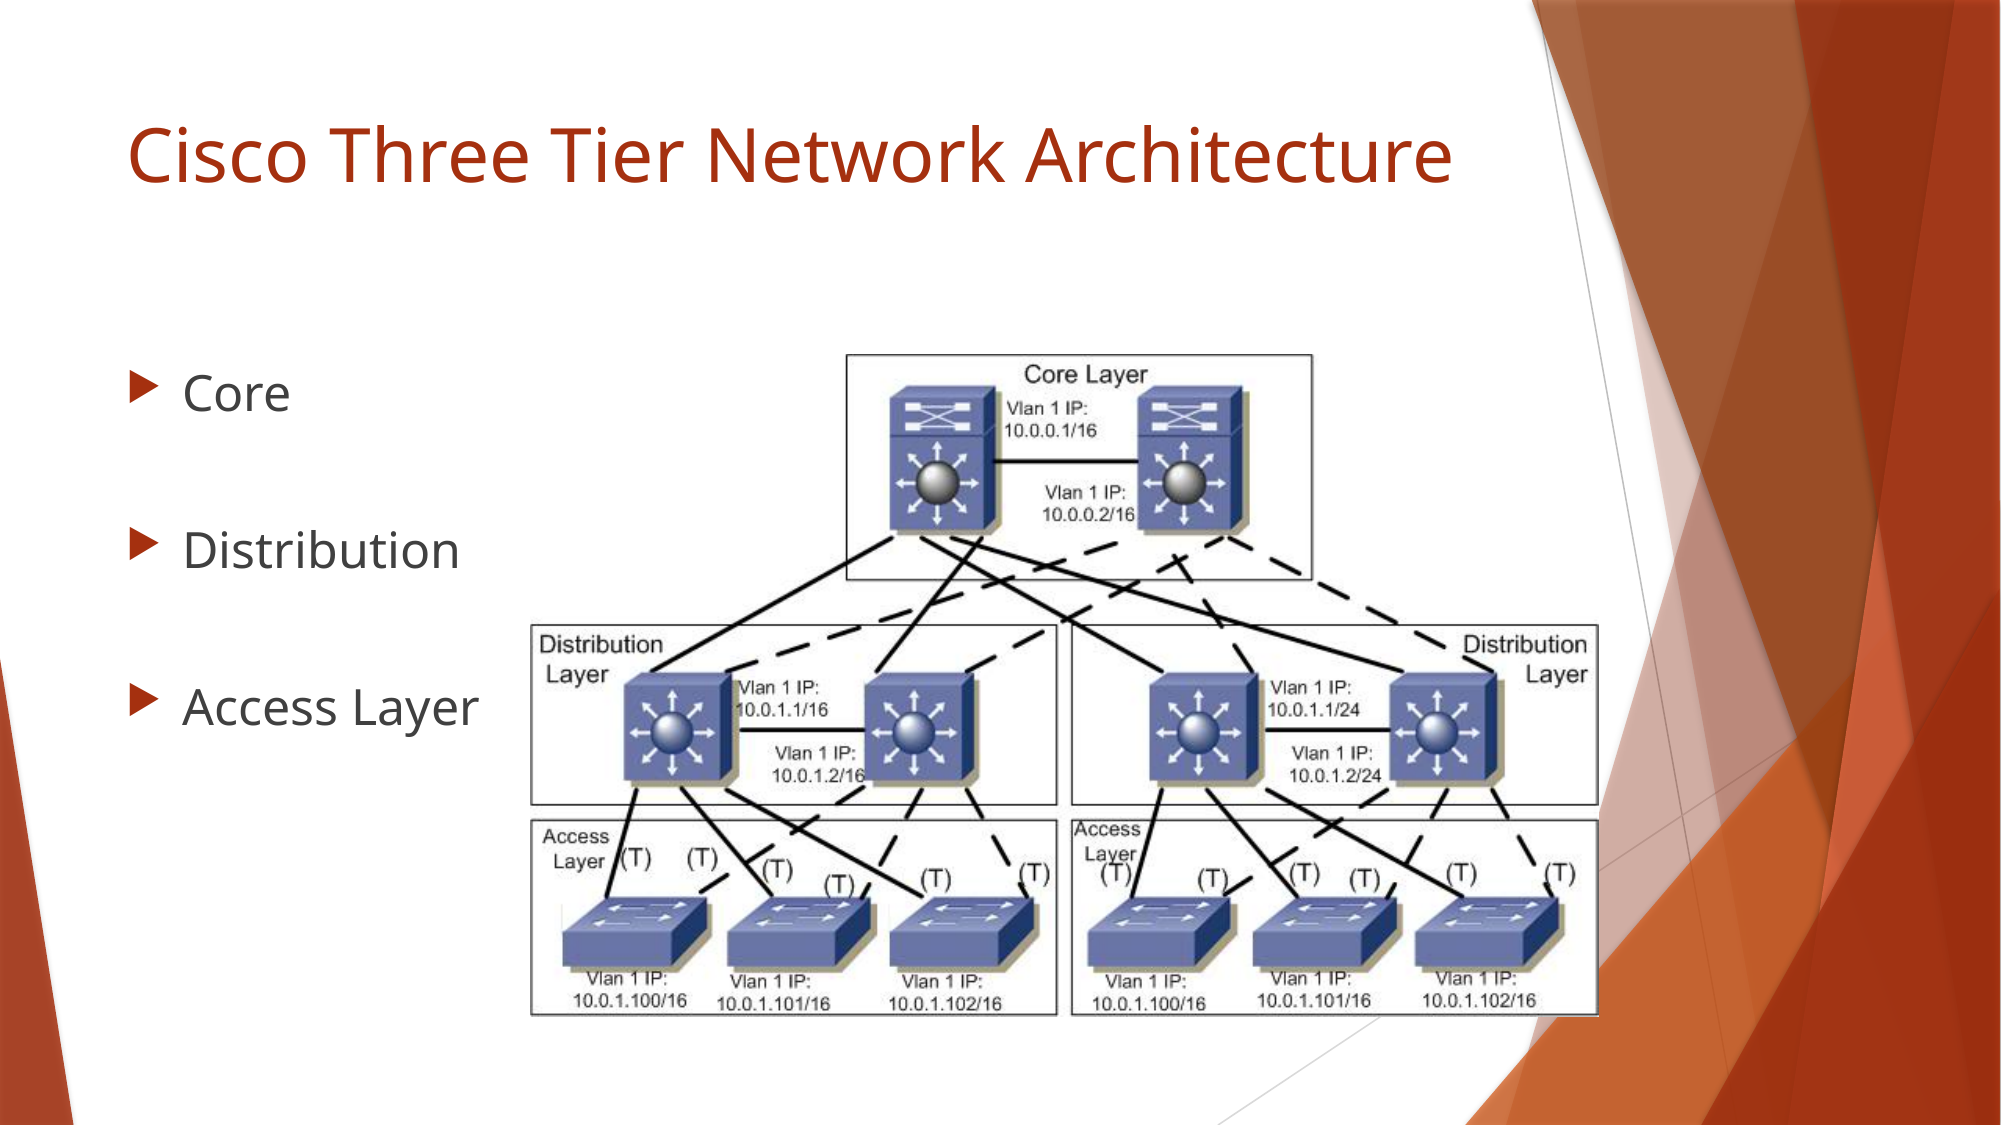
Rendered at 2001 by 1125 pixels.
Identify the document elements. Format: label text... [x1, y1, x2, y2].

list Core Distribution Access Layer [111, 354, 529, 992]
picture [530, 353, 1599, 1018]
title Cisco Three Tier Network Architecture [111, 99, 1522, 317]
